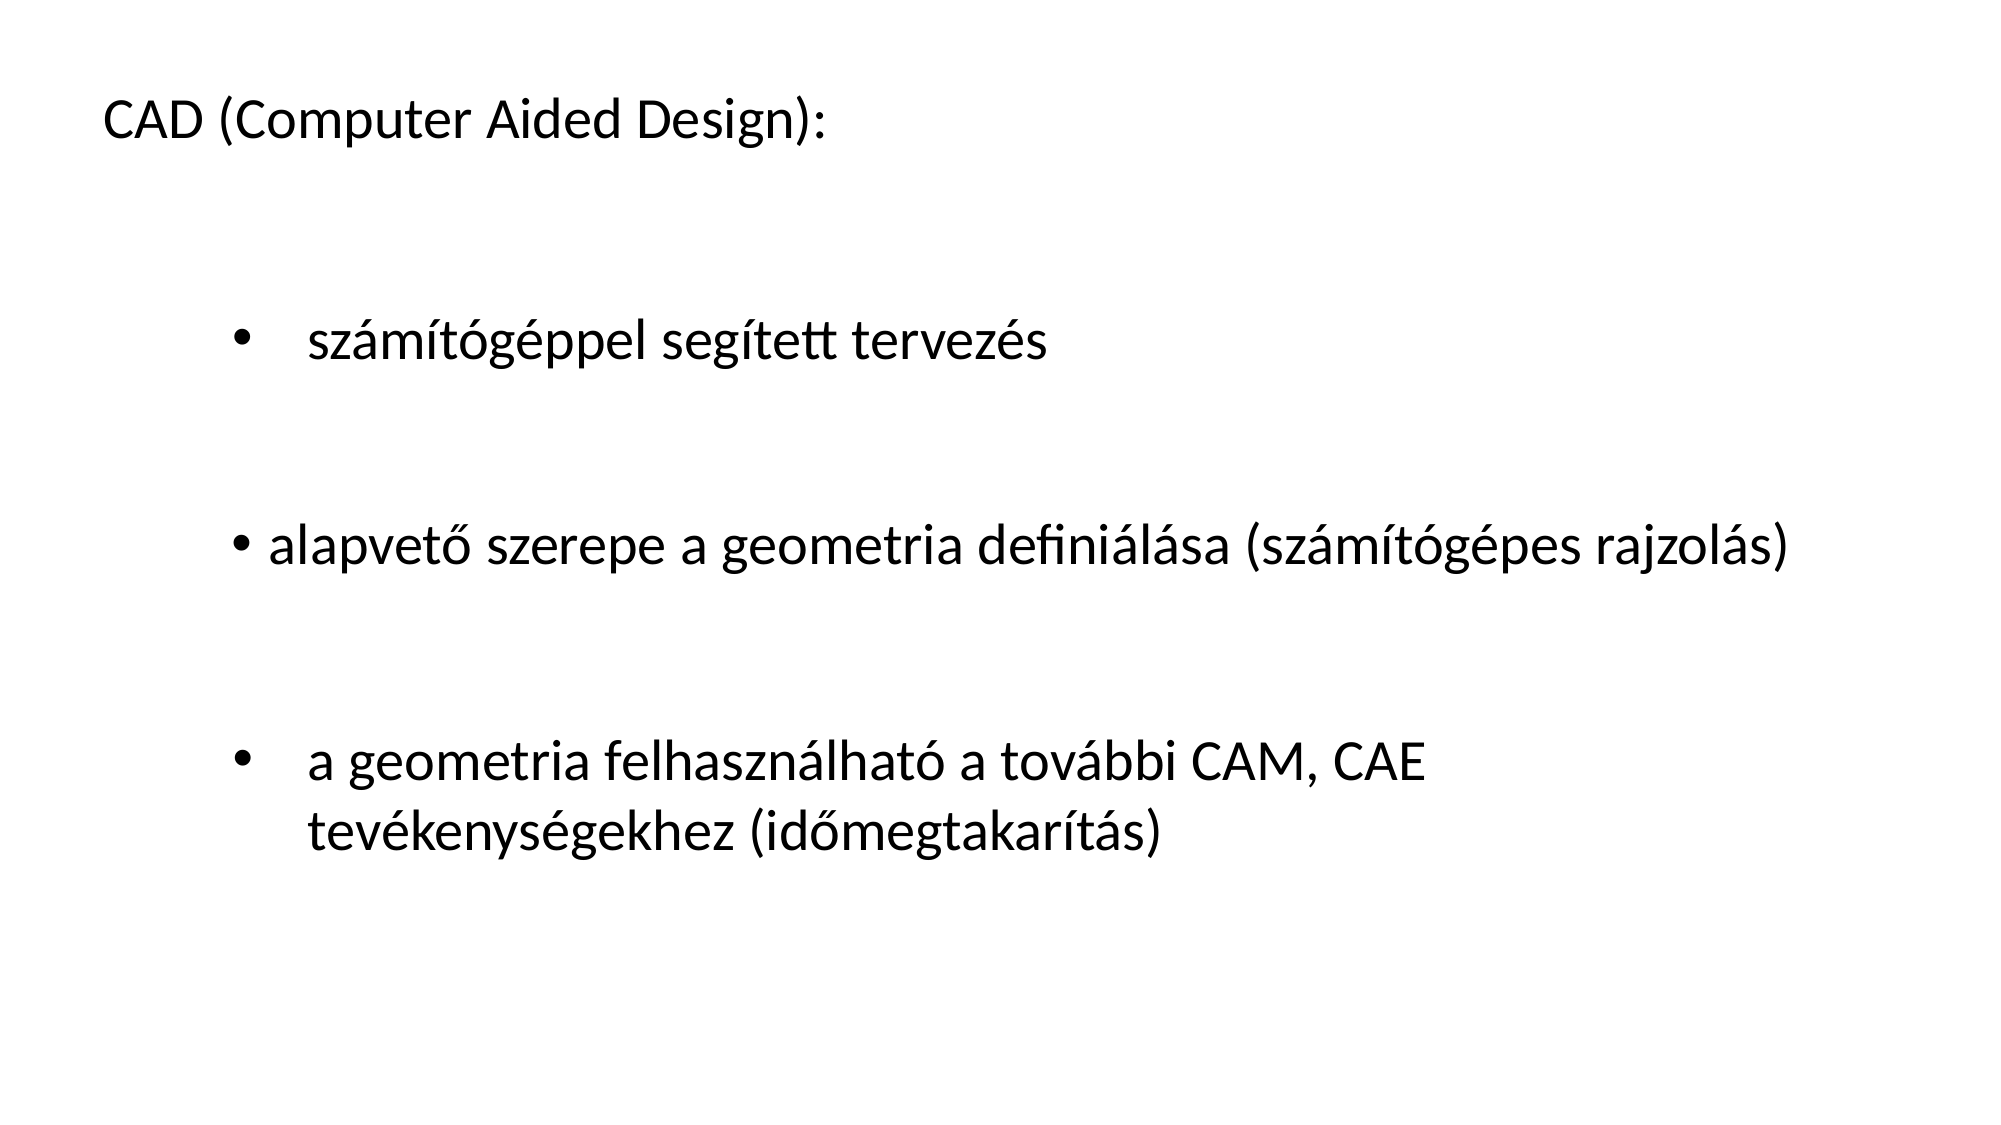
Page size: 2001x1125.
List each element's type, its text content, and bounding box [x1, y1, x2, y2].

list alapvető szerepe a geometria definiálása (számítógépes rajzolás) [216, 507, 1942, 594]
text_box a geometria felhasználható a további CAM, CAE tevékenységekhez (időmegtakarítás) [217, 714, 1684, 870]
text_box számítógéppel segített tervezés [217, 293, 1419, 379]
title CAD (Computer Aided Design): [88, 69, 1814, 171]
